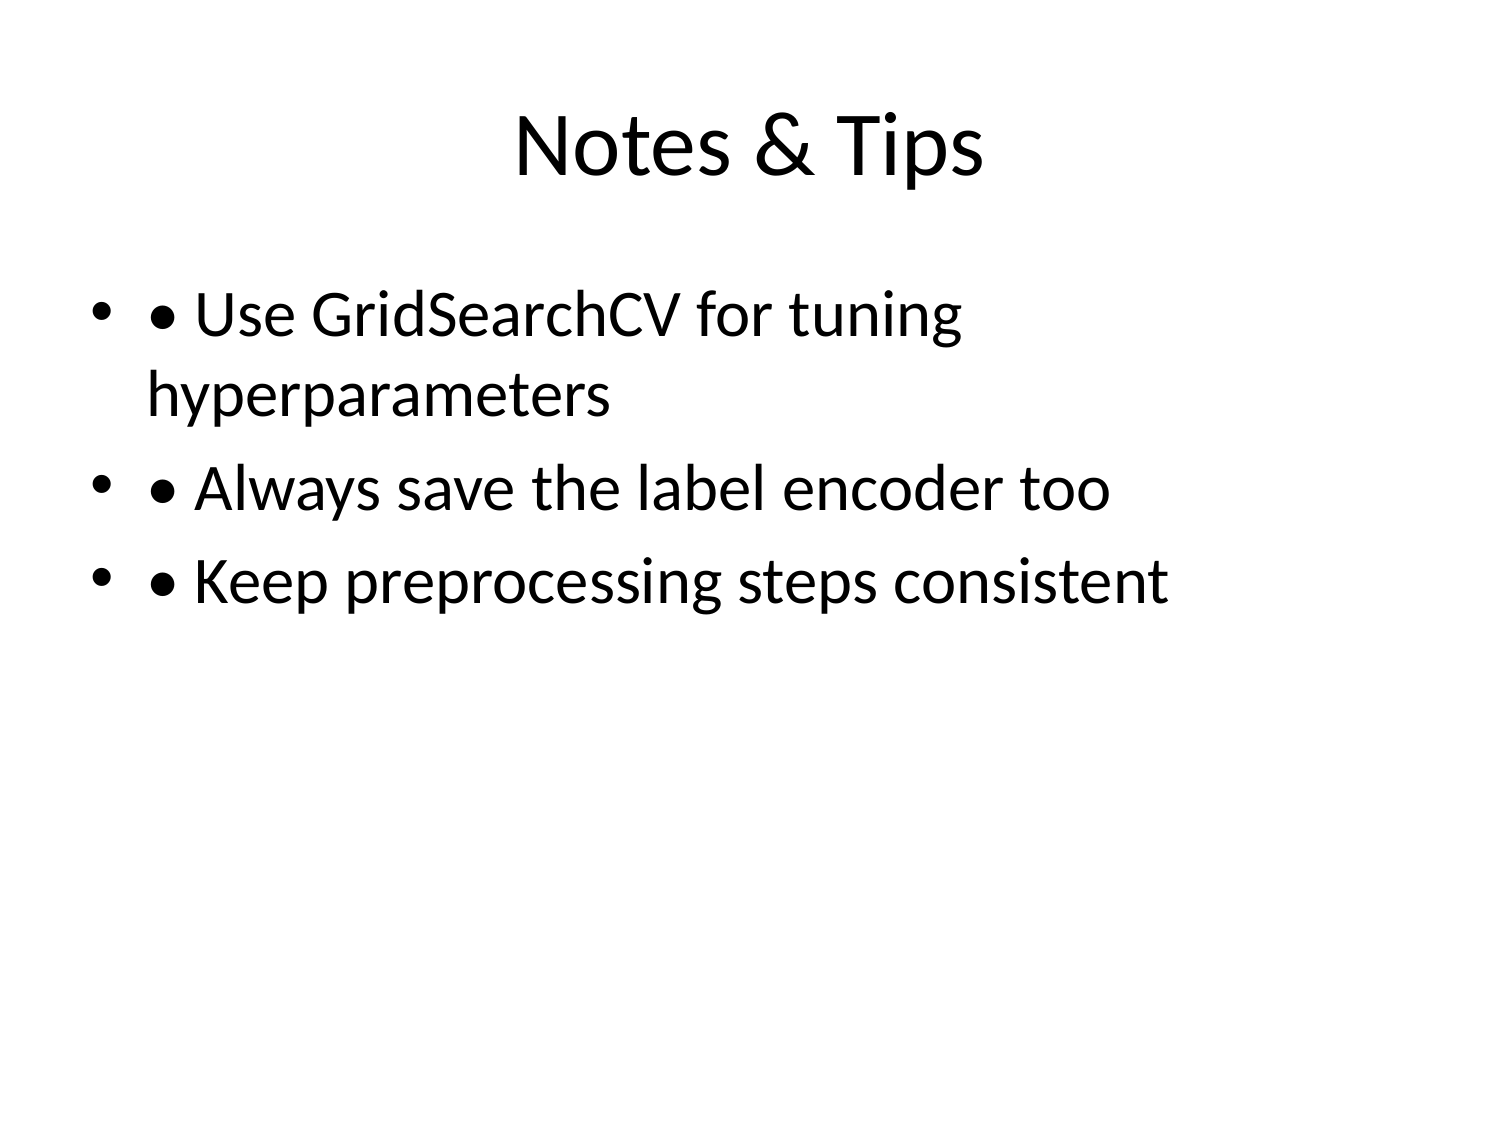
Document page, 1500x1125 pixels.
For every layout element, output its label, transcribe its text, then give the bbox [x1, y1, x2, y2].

title Notes & Tips [75, 45, 1425, 233]
list • Use GridSearchCV for tuning hyperparameters • Always save the label encoder too • Keep preprocessing steps consistent [75, 262, 1425, 1005]
